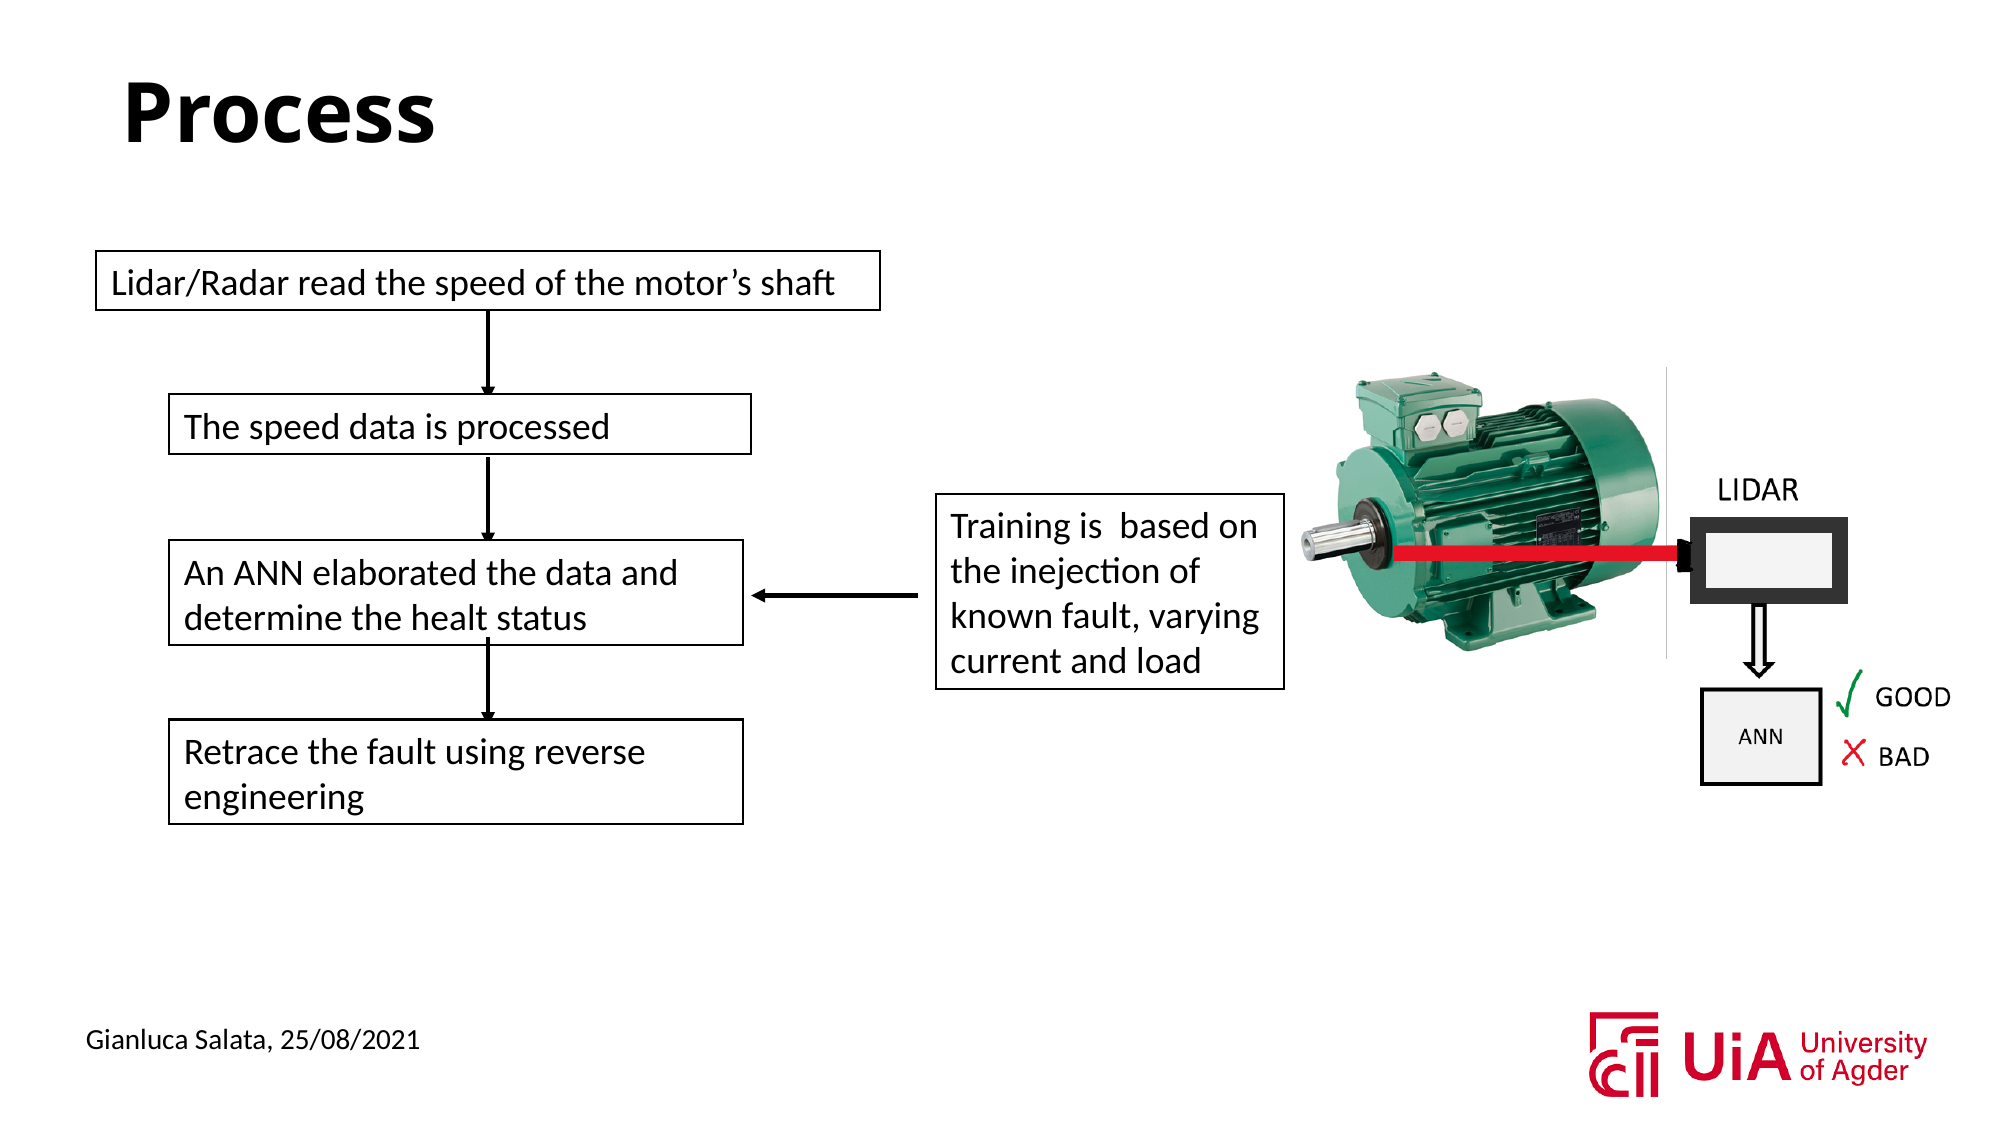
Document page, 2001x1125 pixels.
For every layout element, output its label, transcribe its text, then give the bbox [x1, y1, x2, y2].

title Process [54, 58, 504, 168]
picture [1292, 367, 2000, 792]
picture [1589, 1012, 1927, 1097]
text_box Training is based on the inejection of known fault, varying current and load [935, 493, 1285, 690]
text_box Retrace the fault using reverse engineering [168, 718, 744, 825]
subtitle Gianluca Salata, 25/08/2021 [0, 1016, 1027, 1067]
text_box An ANN elaborated the data and determine the healt status [168, 539, 744, 646]
text_box Lidar/Radar read the speed of the motor’s shaft [95, 250, 881, 311]
text_box The speed data is processed [168, 393, 752, 455]
